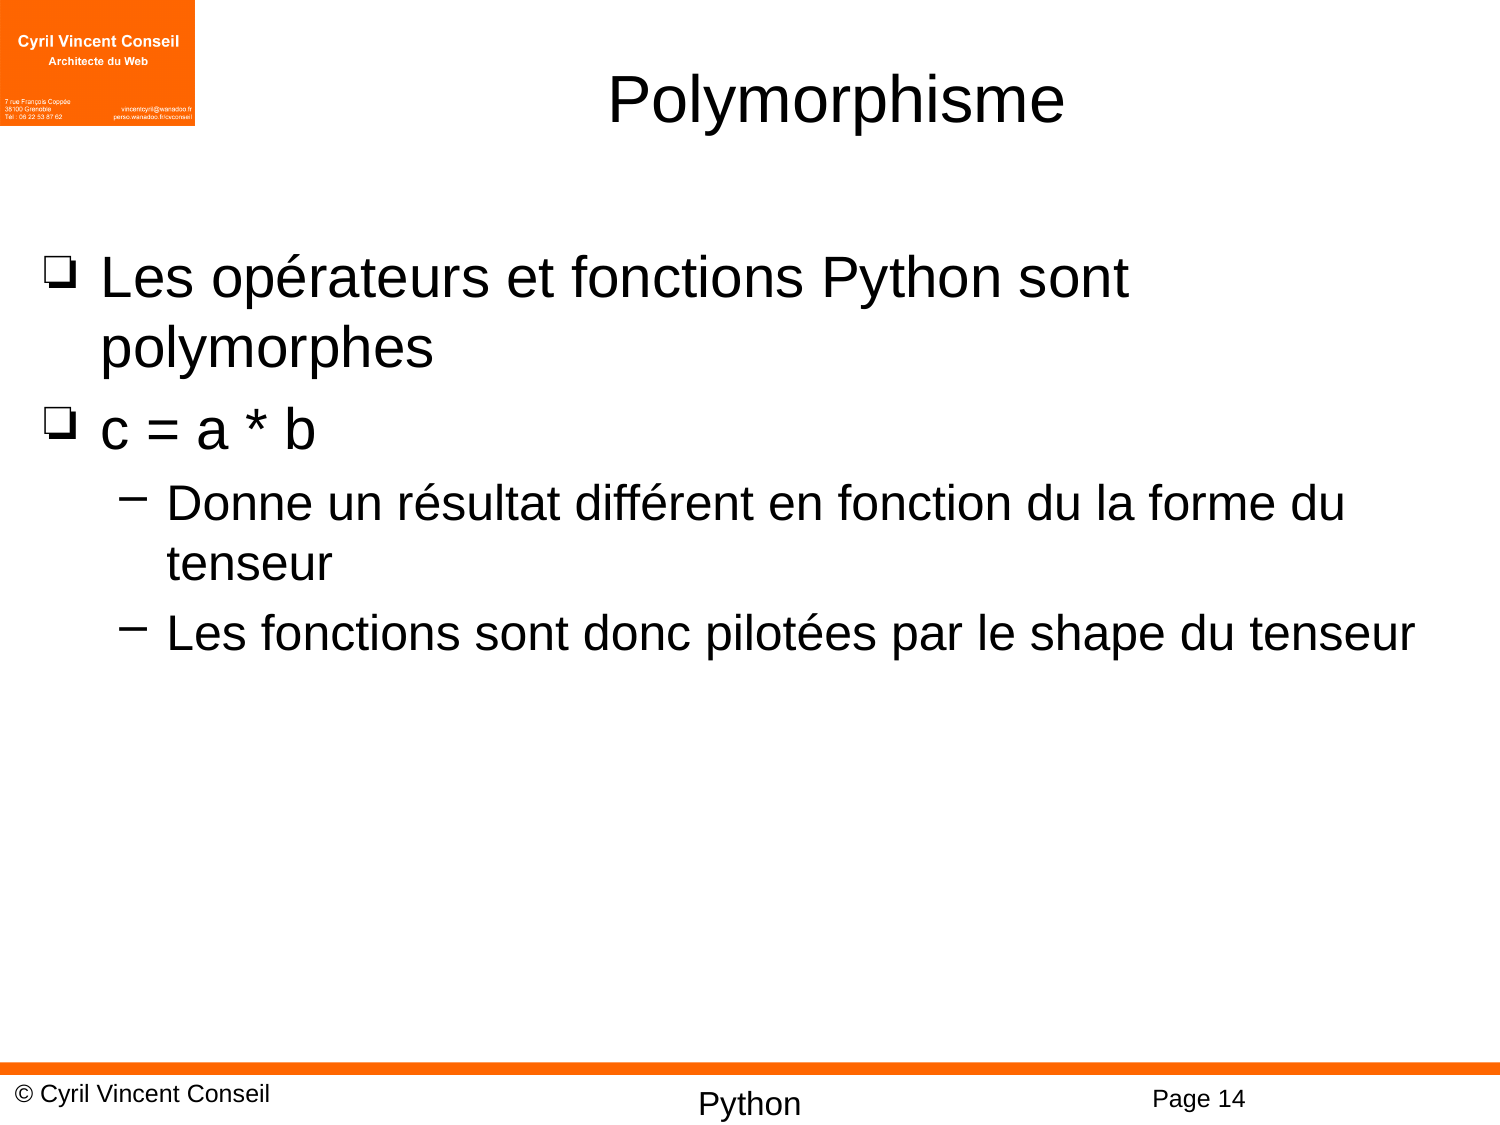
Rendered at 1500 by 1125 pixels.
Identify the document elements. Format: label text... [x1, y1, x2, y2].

picture [0, 0, 195, 126]
list Les opérateurs et fonctions Python sont polymorphes c = a * b Donne un résultat différent en fonction du la forme du tenseur Les fonctions sont donc pilotées par le shape du tenseur [29, 231, 1468, 1059]
title Polymorphisme [194, 2, 1480, 190]
